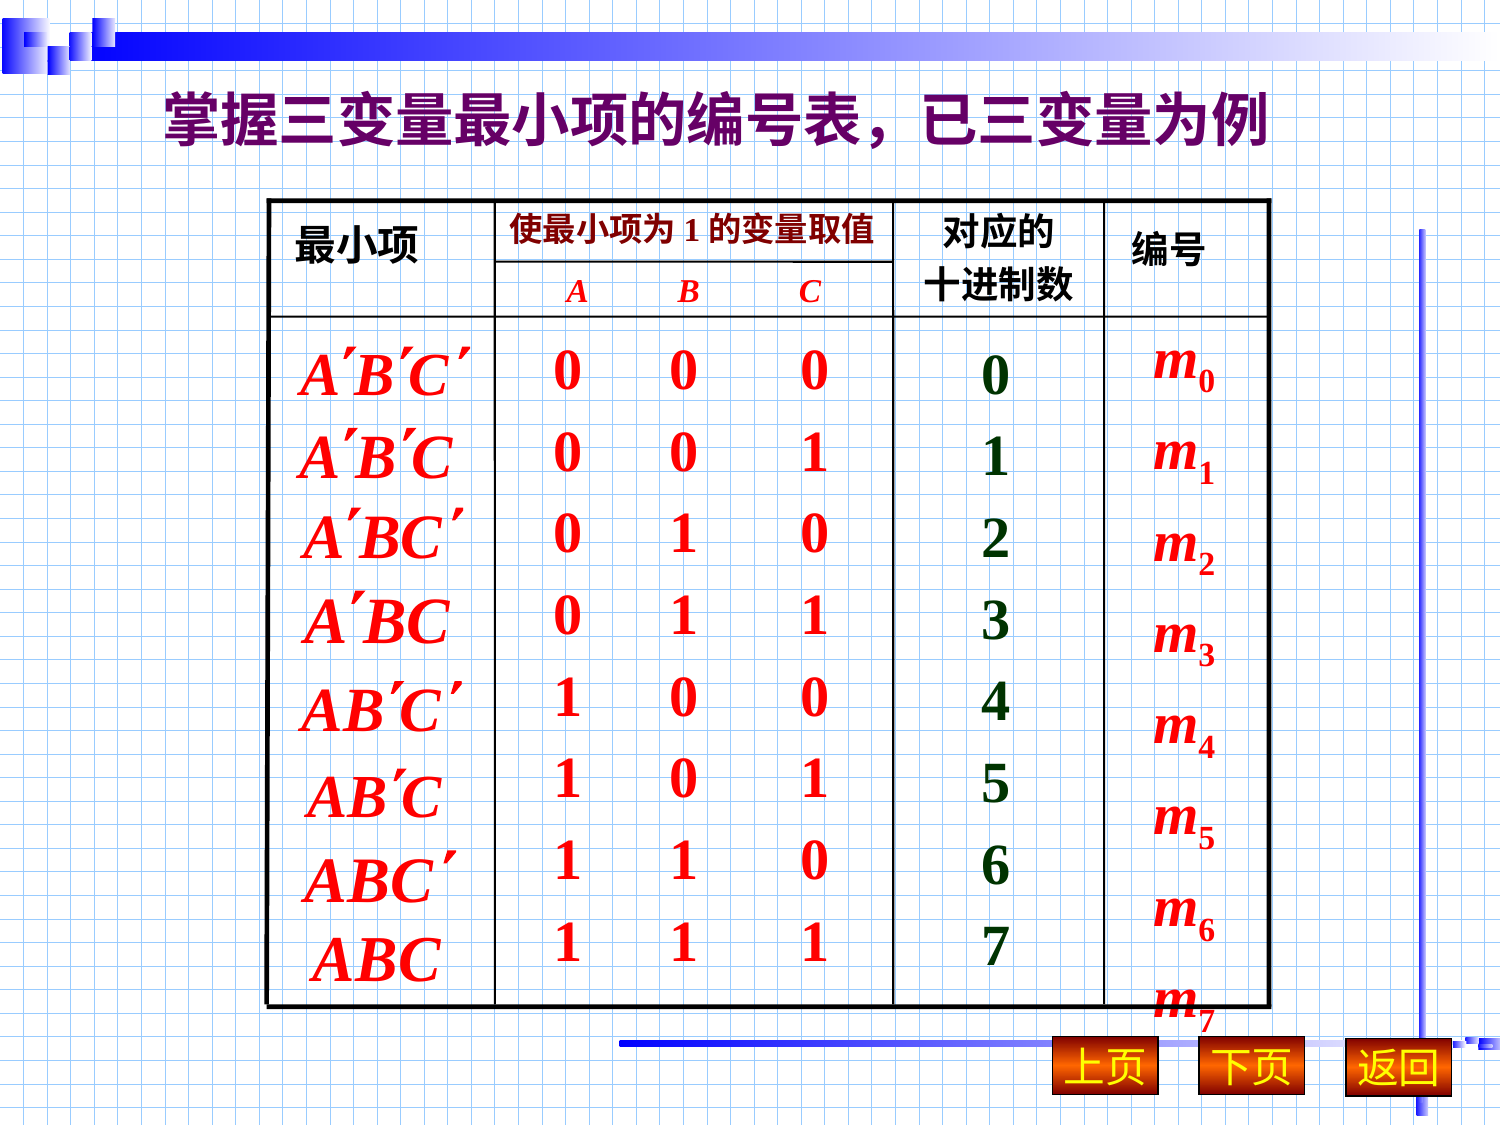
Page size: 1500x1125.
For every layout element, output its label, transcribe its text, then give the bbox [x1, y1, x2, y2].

text_box 返回 [1346, 1038, 1452, 1097]
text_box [266, 200, 1282, 1007]
text_box 掌握三变量最小项的编号表，已三变量为例 [147, 75, 1471, 161]
text_box 上页 [1052, 1036, 1158, 1095]
text_box 下页 [1199, 1036, 1305, 1095]
table_cell X [858, 32, 862, 61]
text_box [774, 32, 778, 61]
